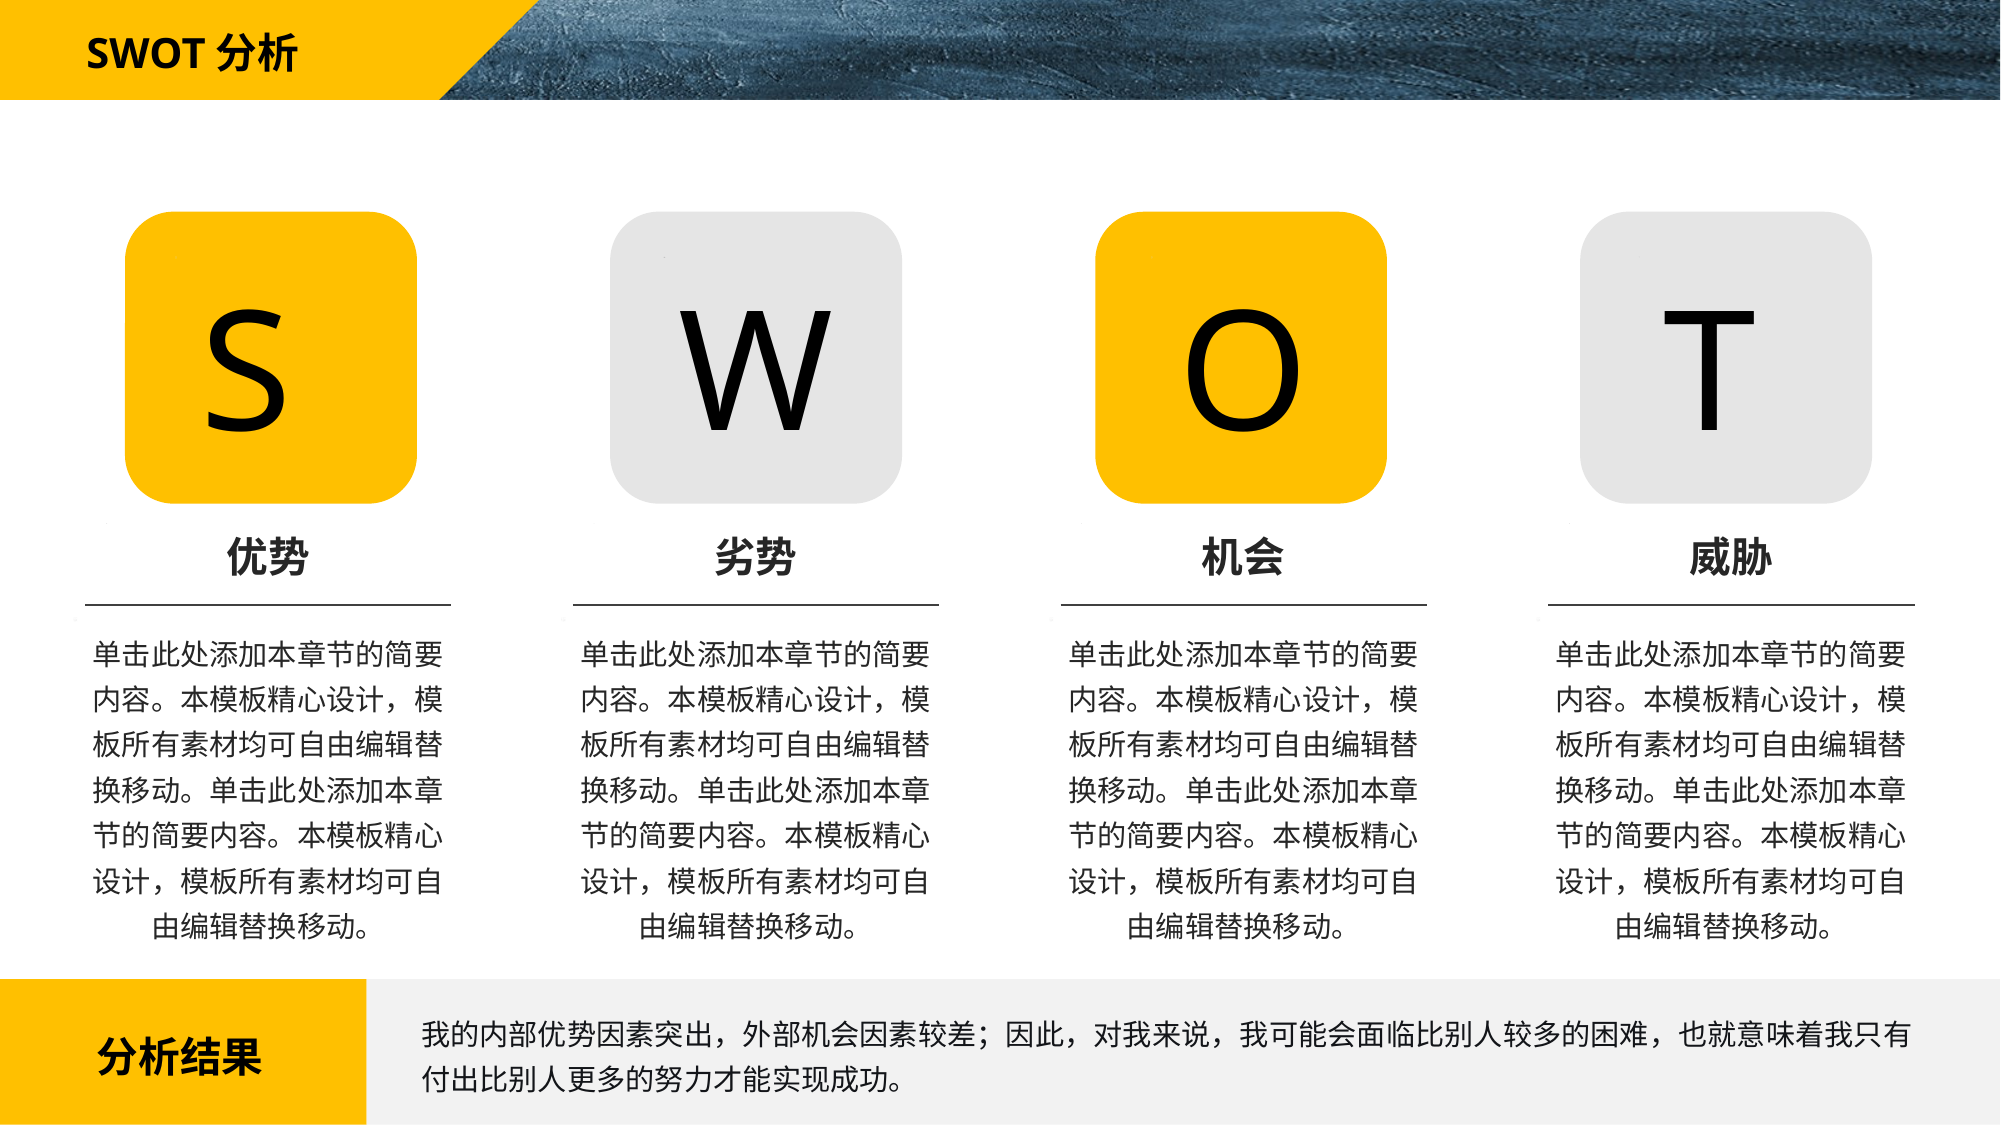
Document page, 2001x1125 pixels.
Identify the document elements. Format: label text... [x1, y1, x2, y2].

text_box 单击此处添加本章节的简要内容。本模板精心设计，模板所有素材均可自由编辑替换移动。单击此处添加本章节的简要内容。本模板精心设计，模板所有素材均可自由编辑替换移动。 [1049, 617, 1439, 951]
text_box [366, 978, 2000, 1125]
text_box 威胁 [1567, 523, 1896, 588]
text_box [1094, 210, 1389, 505]
text_box [123, 210, 418, 505]
text_box 分析结果 [81, 1008, 308, 1088]
text_box [0, 978, 366, 1125]
text_box O [1151, 256, 1337, 472]
text_box W [663, 256, 849, 472]
text_box 单击此处添加本章节的简要内容。本模板精心设计，模板所有素材均可自由编辑替换移动。单击此处添加本章节的简要内容。本模板精心设计，模板所有素材均可自由编辑替换移动。 [1536, 617, 1926, 951]
text_box [609, 210, 904, 505]
text_box [1579, 210, 1874, 505]
text_box 劣势 [592, 523, 920, 588]
picture [440, 0, 2001, 100]
text_box T [1638, 256, 1824, 472]
text_box S [175, 256, 361, 472]
text_box 我的内部优势因素突出，外部机会因素较差；因此，对我来说，我可能会面临比别人较多的困难，也就意味着我只有付出比别人更多的努力才能实现成功。 [406, 998, 1940, 1104]
text_box 优势 [104, 523, 432, 588]
text_box 单击此处添加本章节的简要内容。本模板精心设计，模板所有素材均可自由编辑替换移动。单击此处添加本章节的简要内容。本模板精心设计，模板所有素材均可自由编辑替换移动。 [561, 617, 951, 951]
text_box SWOT分析 [71, 19, 674, 84]
text_box 机会 [1079, 523, 1408, 588]
text_box 单击此处添加本章节的简要内容。本模板精心设计，模板所有素材均可自由编辑替换移动。单击此处添加本章节的简要内容。本模板精心设计，模板所有素材均可自由编辑替换移动。 [73, 617, 463, 951]
